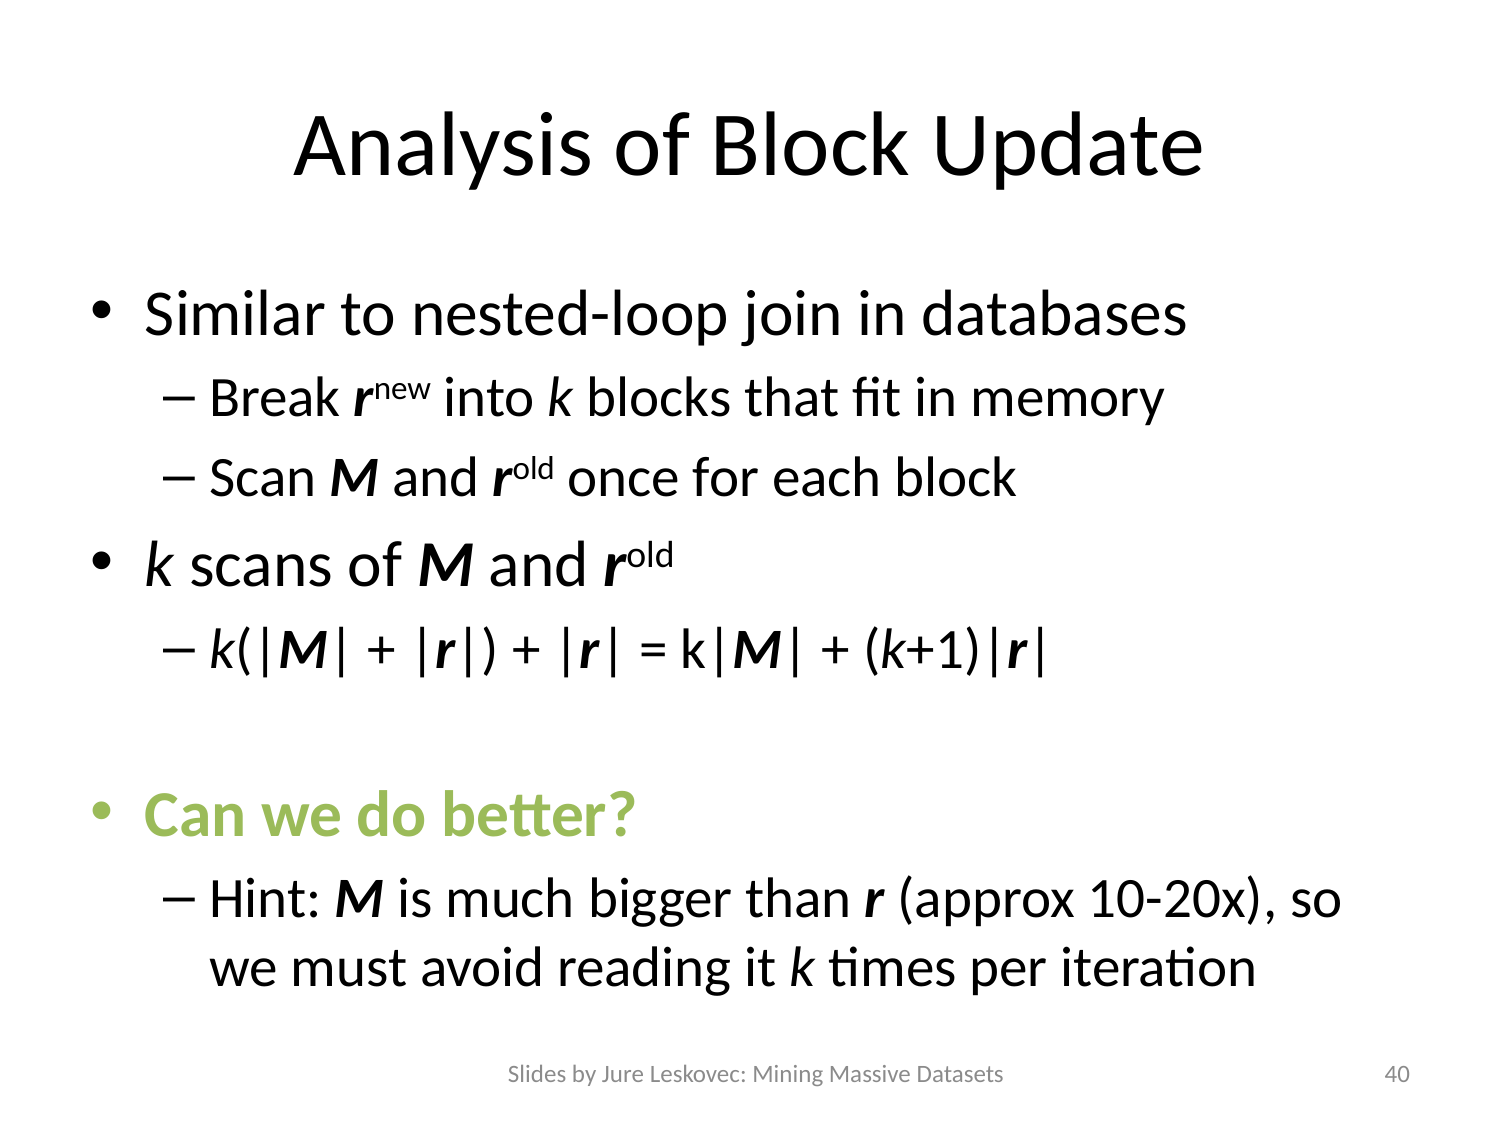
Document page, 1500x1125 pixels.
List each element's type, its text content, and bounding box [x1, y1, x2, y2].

title Analysis of Block Update [75, 45, 1425, 233]
footer Slides by Jure Leskovec: Mining Massive Datasets [437, 1042, 1074, 1103]
list Similar to nested-loop join in databases Break rnew into k blocks that fit in memory Scan M and rold once for each block k scans of M and rold k(|M| + |r|) + |r| = k|M| + (k+1)|r| Can we do better? Hint: M is much bigger than r (approx 10-20x), so we must avoid reading it k times per iteration [75, 262, 1425, 1005]
slide_number 40 [1074, 1042, 1425, 1103]
